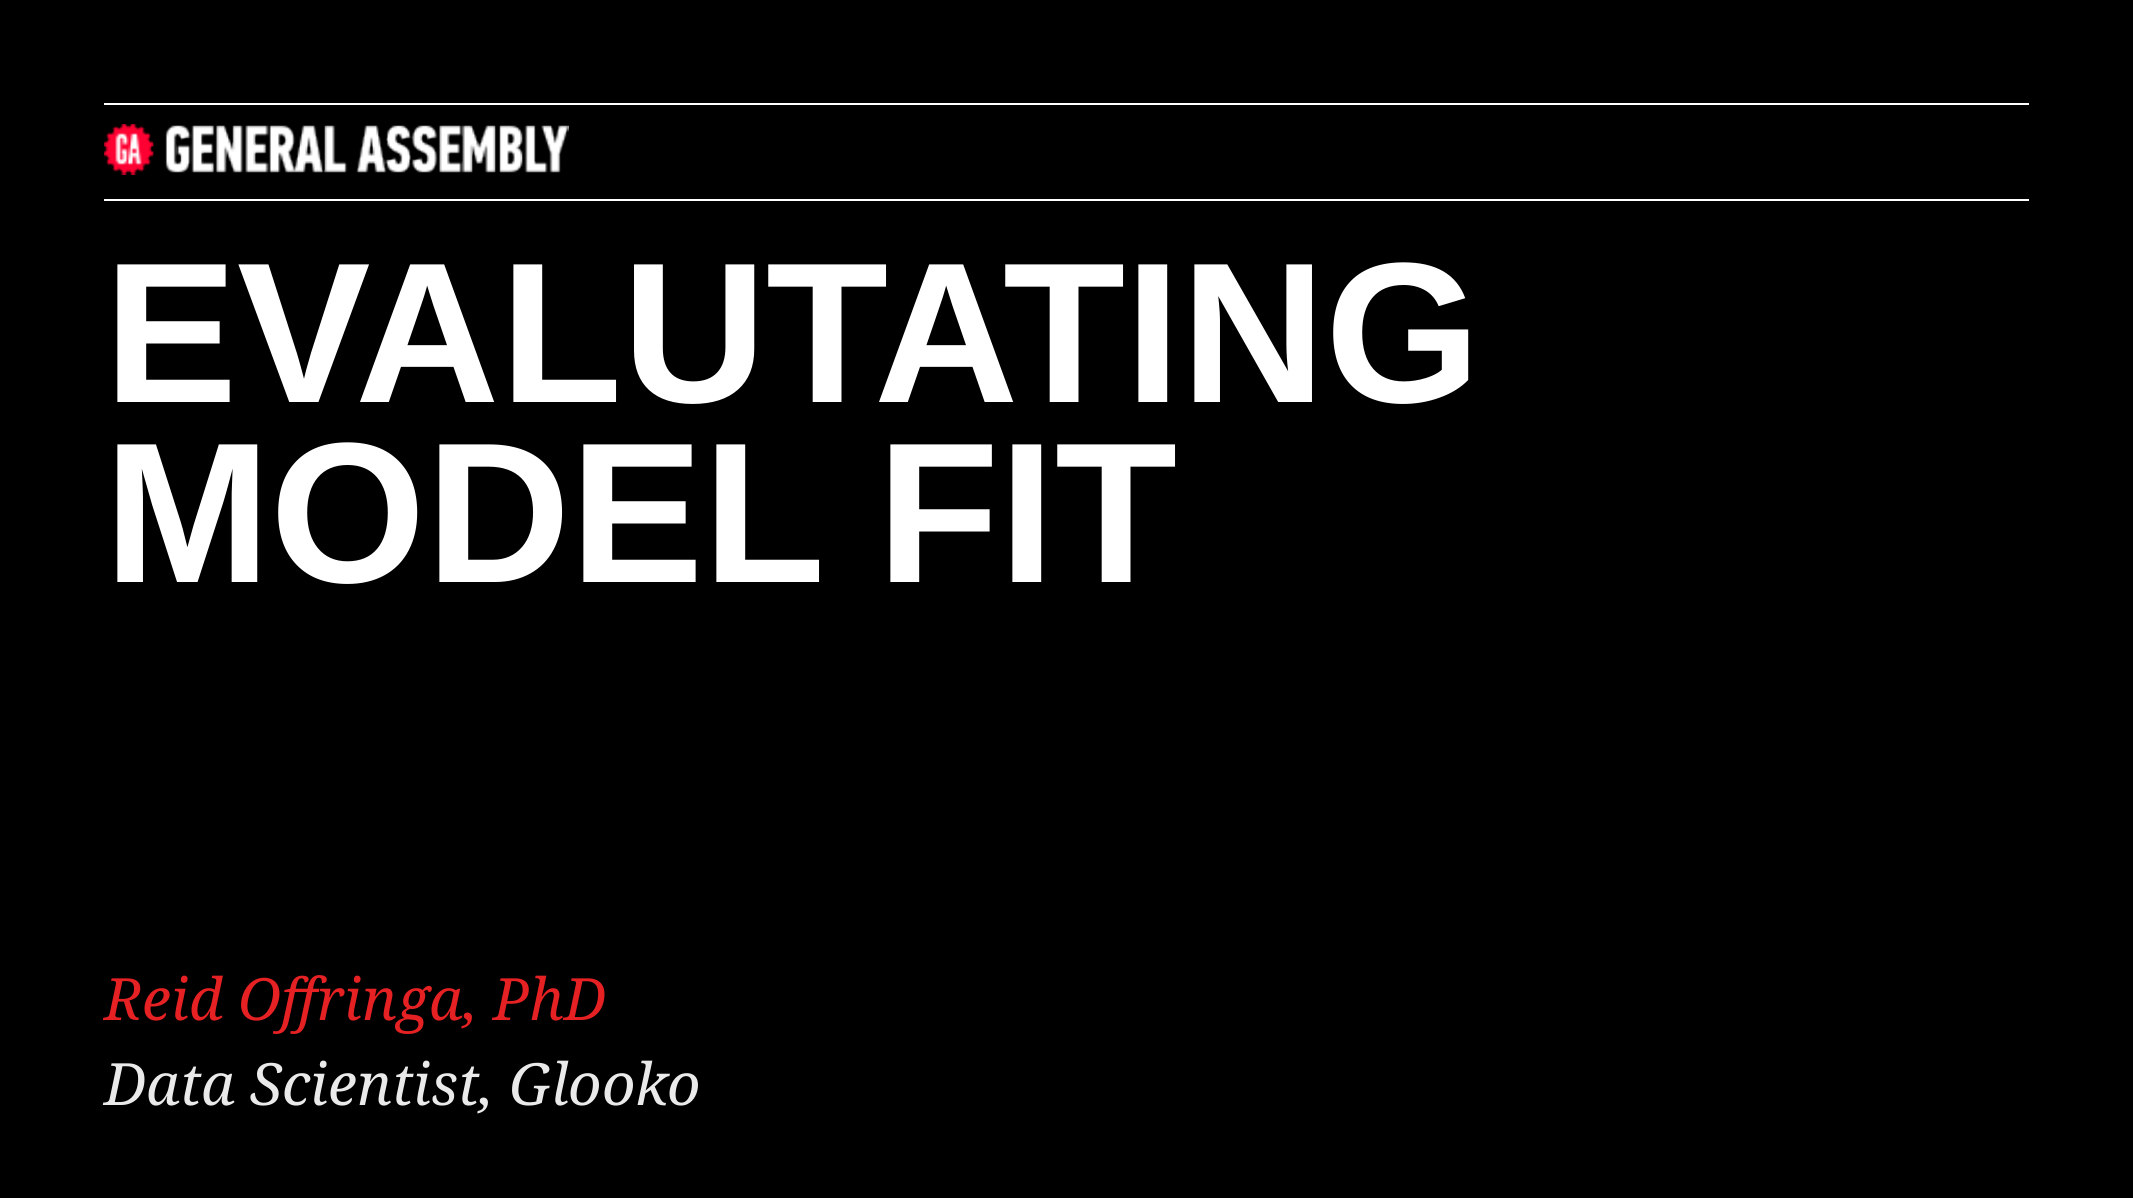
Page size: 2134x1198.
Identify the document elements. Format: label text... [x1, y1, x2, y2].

text_box EVALUTATING MODEL FIT [104, 258, 2030, 869]
picture [104, 124, 569, 175]
text_box Reid Offringa, PhD Data Scientist, Glooko [104, 947, 2030, 1090]
